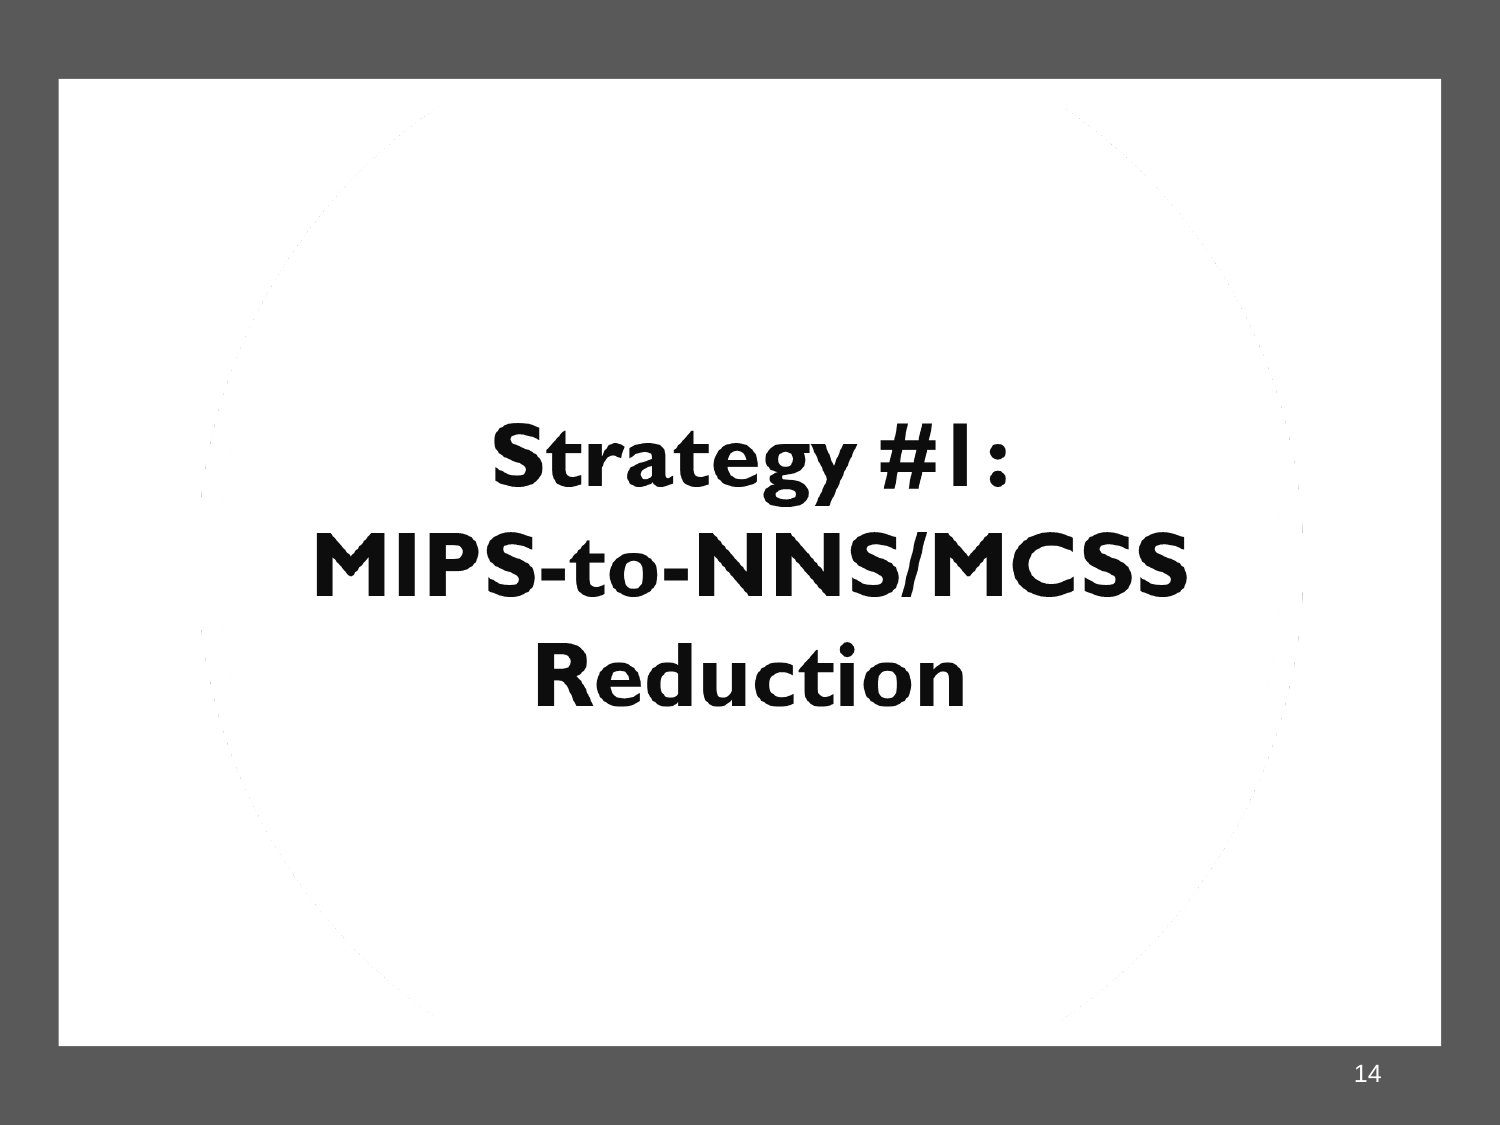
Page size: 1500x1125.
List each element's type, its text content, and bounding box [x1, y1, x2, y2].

text_box [0, 0, 1500, 1125]
text_box [57, 77, 1443, 1048]
slide_number 14 [1059, 1042, 1397, 1103]
picture [197, 105, 1303, 1020]
